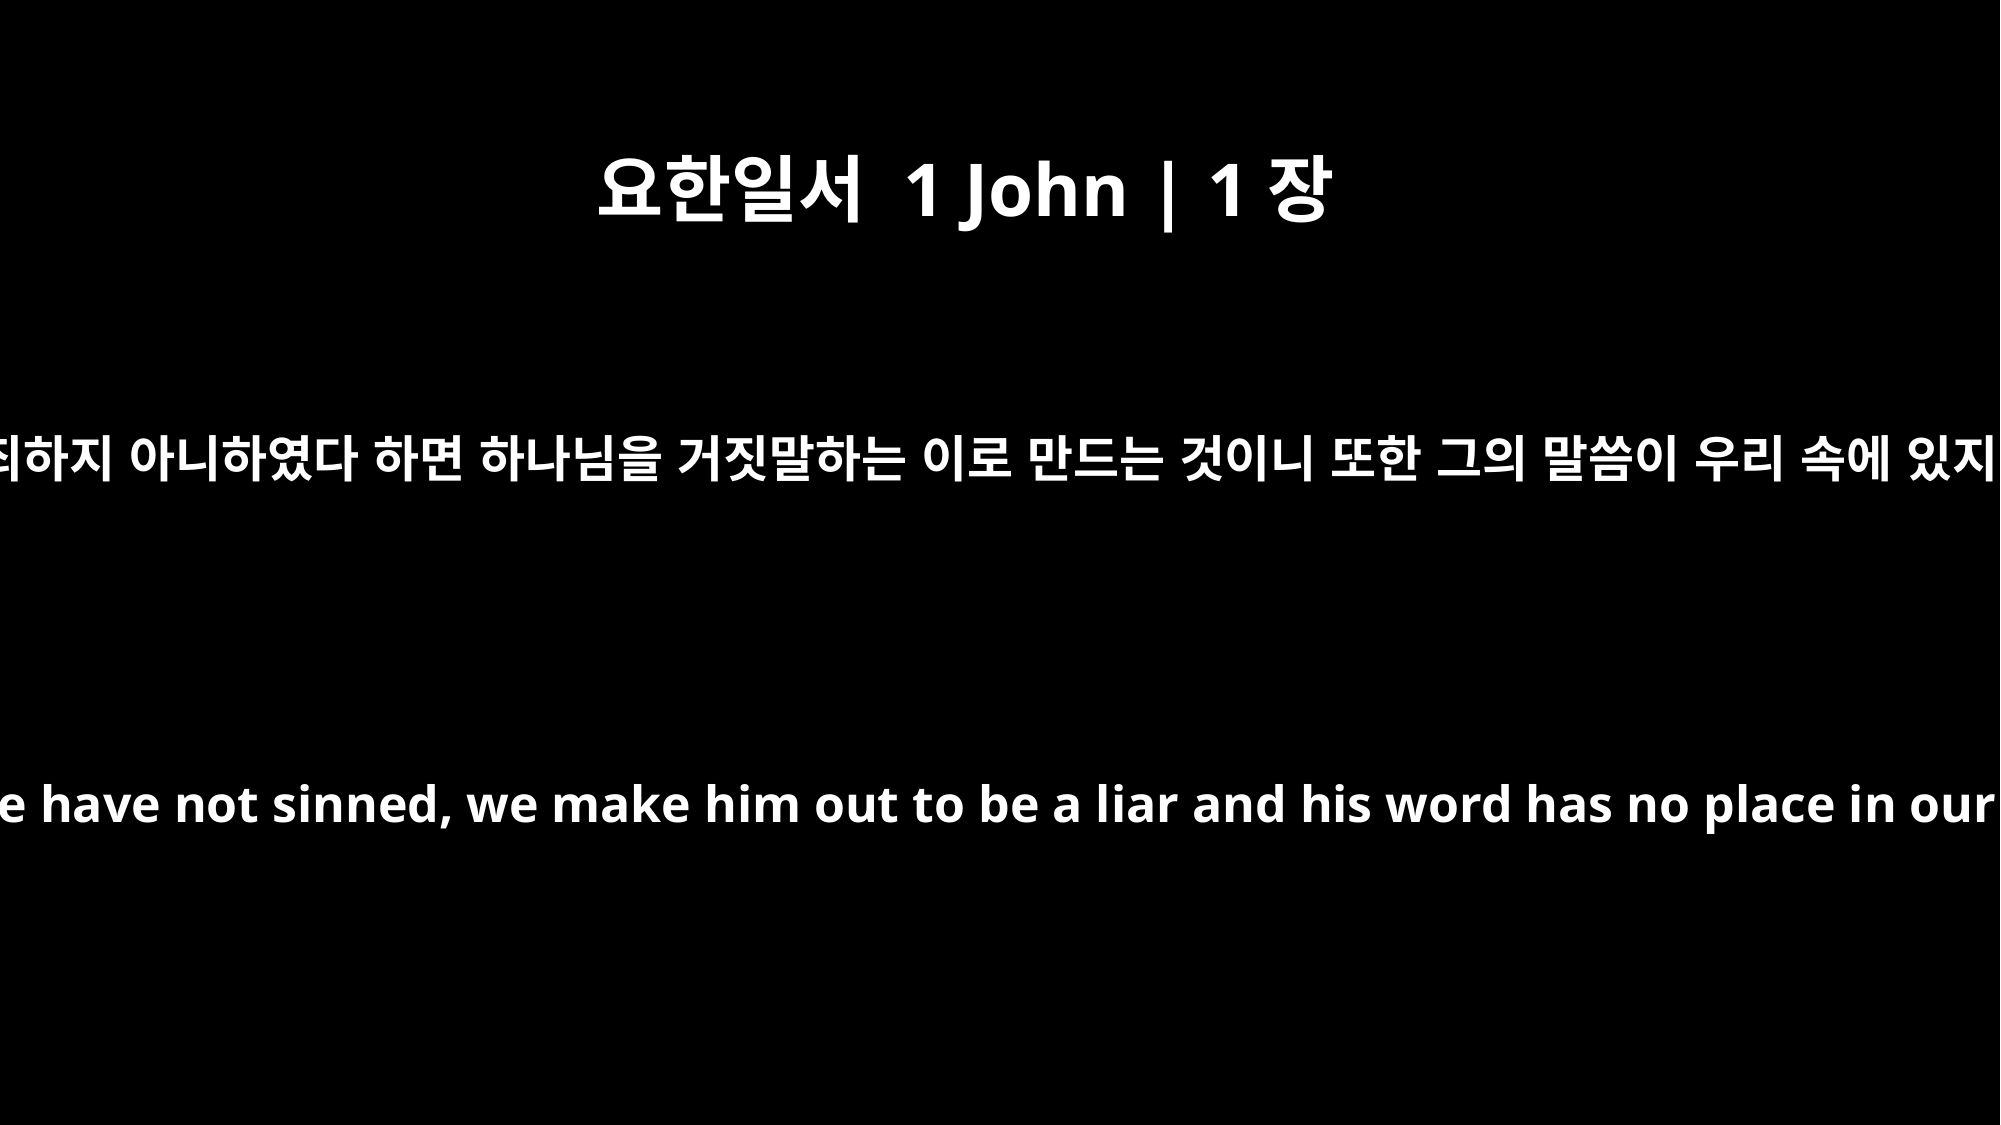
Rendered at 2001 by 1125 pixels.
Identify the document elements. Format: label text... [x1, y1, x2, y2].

text_box 요한일서 1 John | 1장 [582, 136, 1350, 239]
text_box 10 만일 우리가 범죄하지 아니하였다 하면 하나님을 거짓말하는 이로 만드는 것이니 또한 그의 말씀이 우리 속에 있지 아니하니라 [0, 359, 2000, 495]
text_box If we claim we have not sinned, we make him out to be a liar and his word has no place in our lives. [0, 764, 2000, 840]
